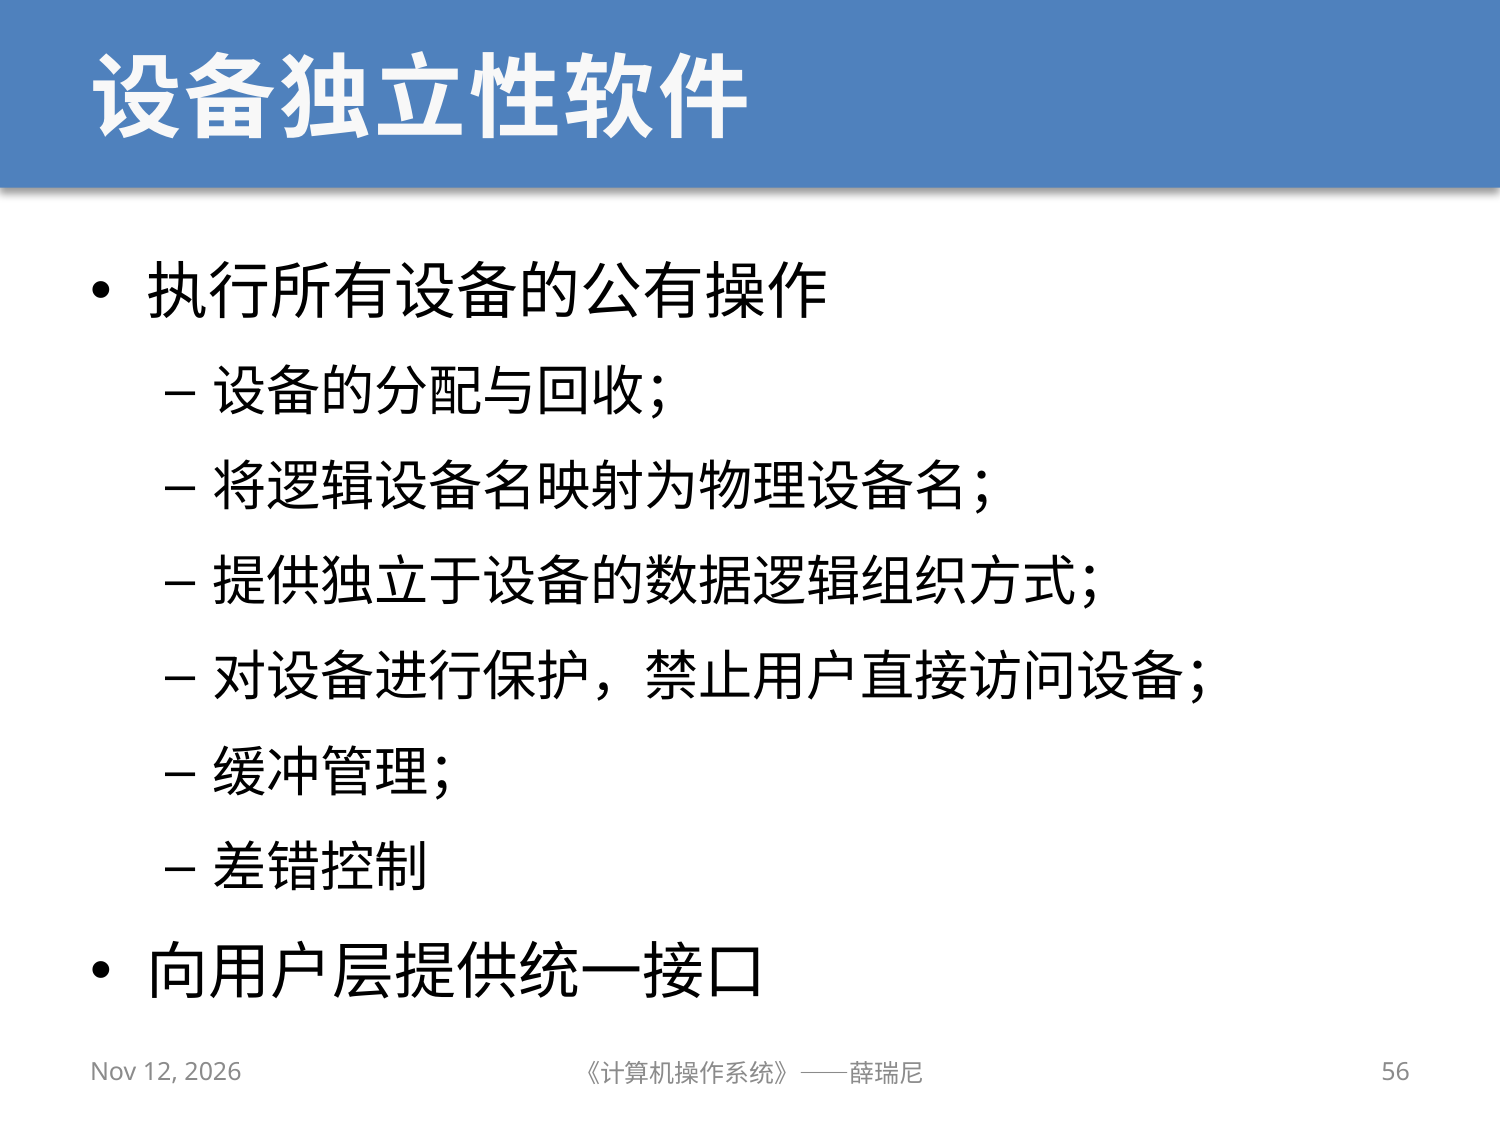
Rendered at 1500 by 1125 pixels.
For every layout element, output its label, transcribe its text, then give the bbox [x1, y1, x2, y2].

footer 《计算机操作系统》——薛瑞尼 [512, 1042, 988, 1103]
list 执行所有设备的公有操作 设备的分配与回收； 将逻辑设备名映射为物理设备名； 提供独立于设备的数据逻辑组织方式； 对设备进行保护，禁止用户直接访问设备； 缓冲管理； 差错控制 向用户层提供统一接口 [75, 221, 1425, 1021]
slide_number 56 [1074, 1042, 1425, 1103]
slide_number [75, 1042, 425, 1103]
title 设备独立性软件 [75, 0, 1425, 188]
